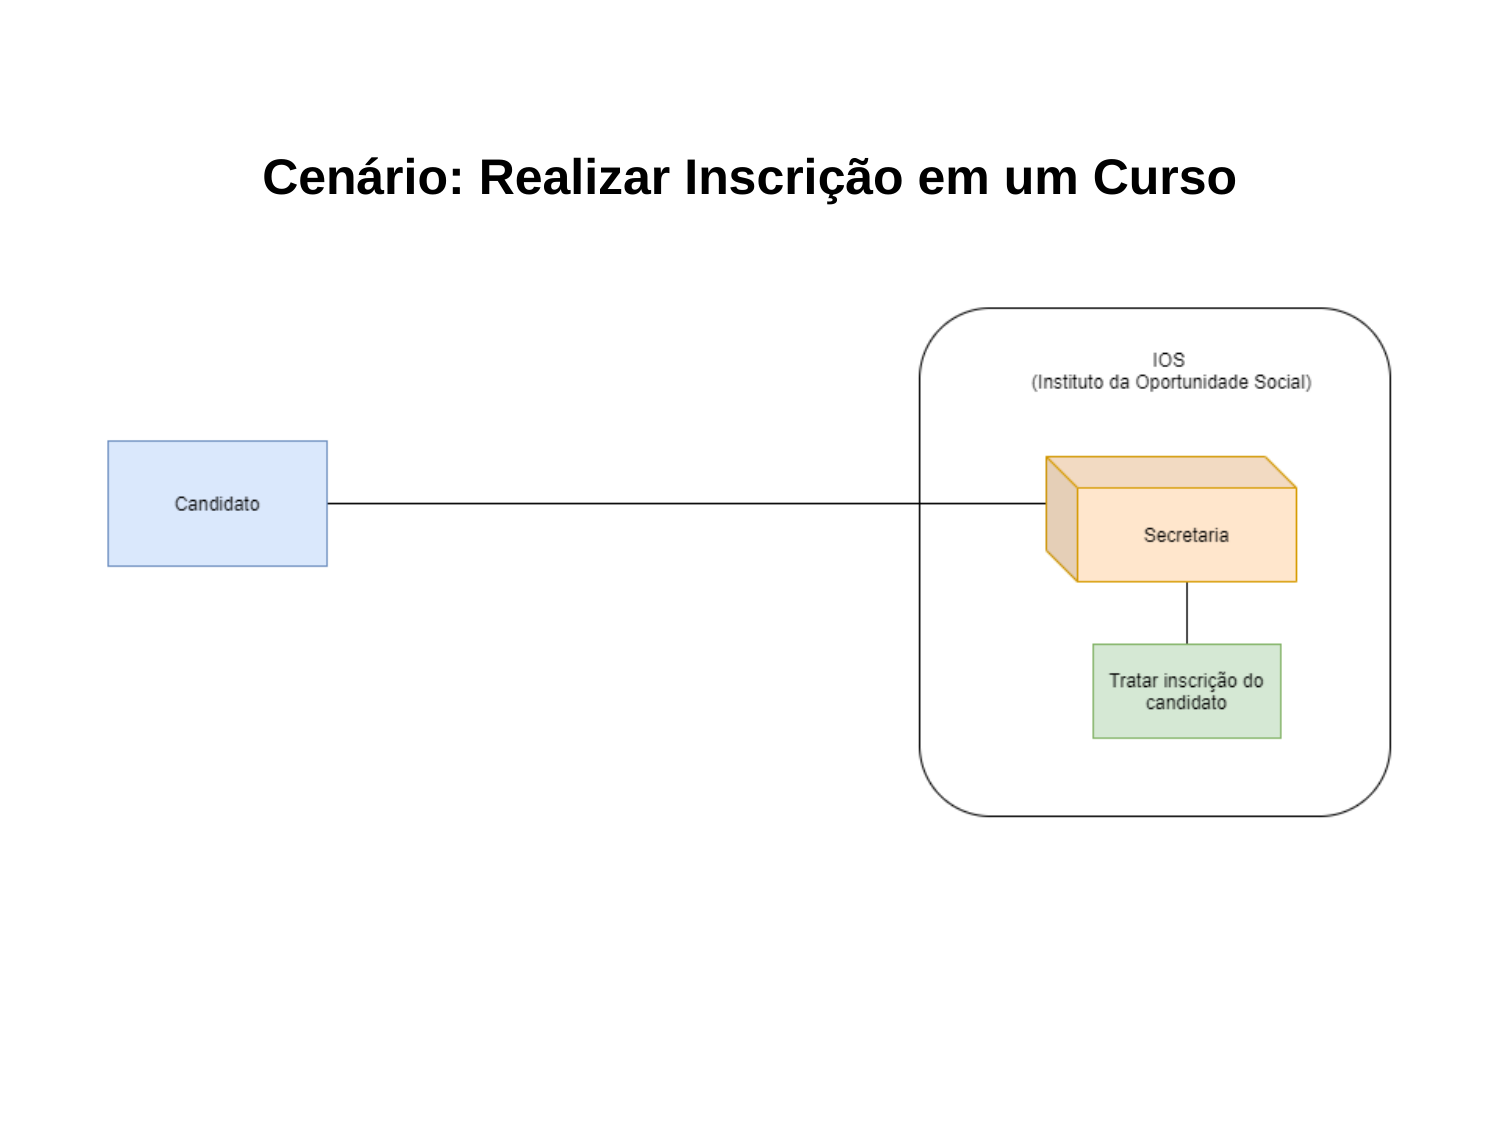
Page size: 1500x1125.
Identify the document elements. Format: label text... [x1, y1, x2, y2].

picture [92, 291, 1408, 834]
text_box Cenário: Realizar Inscrição em um Curso [0, 137, 1500, 212]
